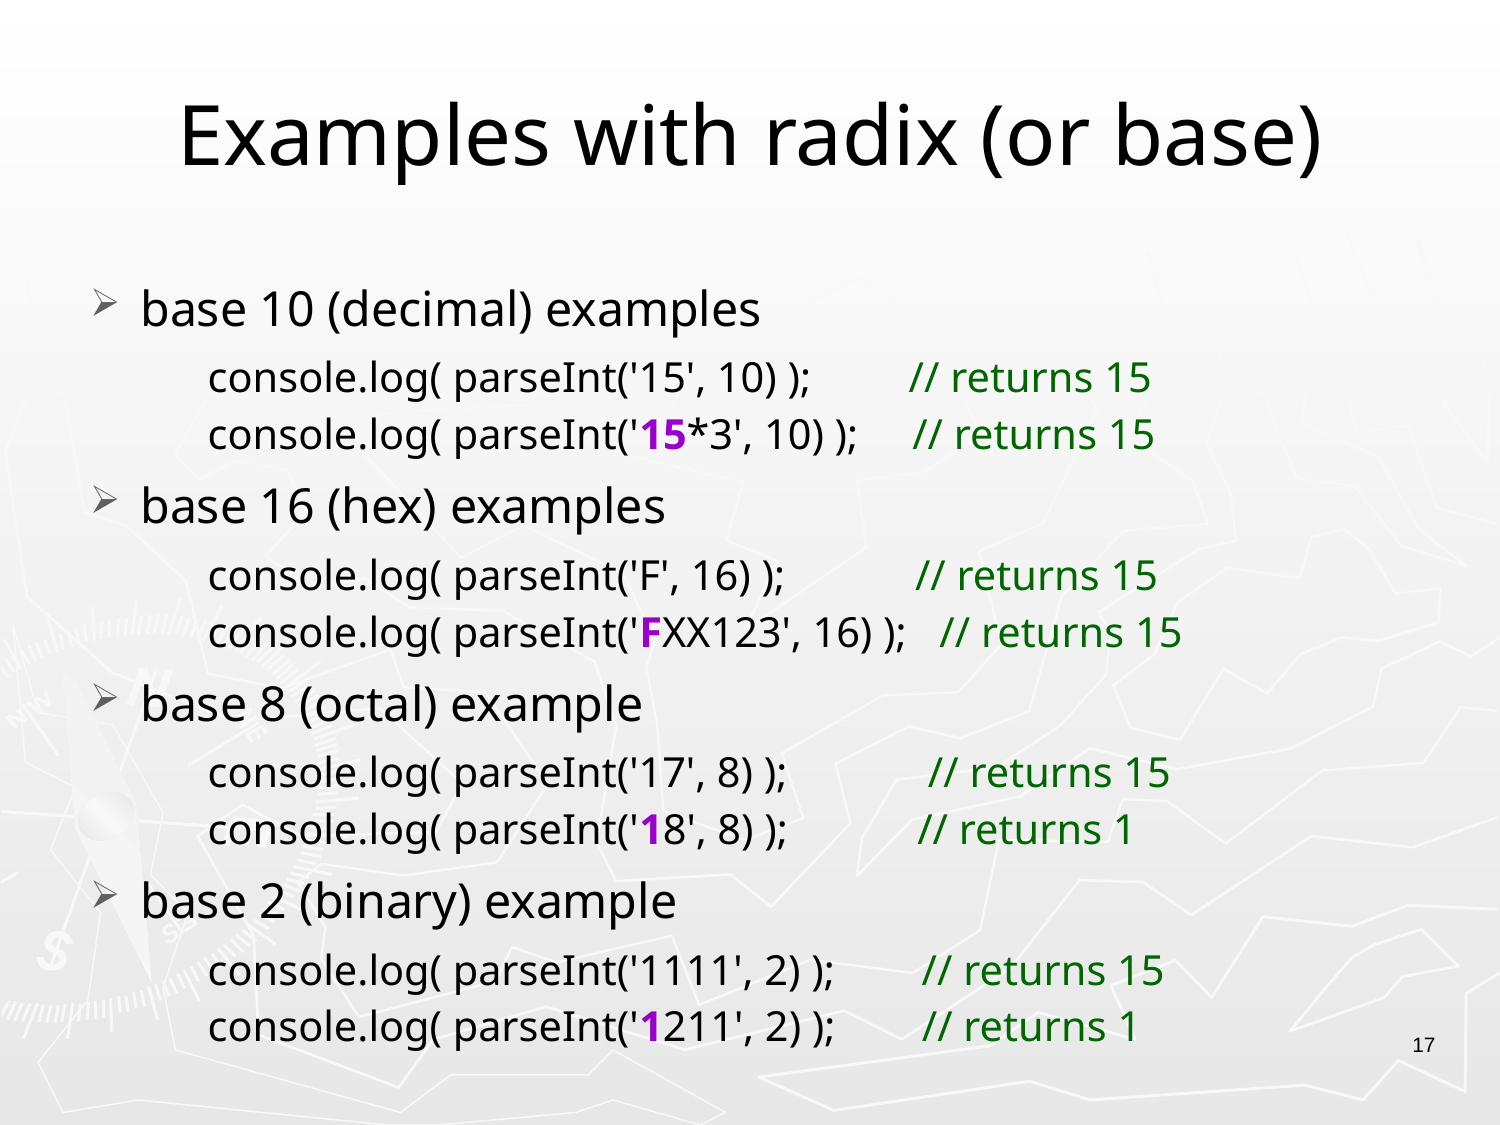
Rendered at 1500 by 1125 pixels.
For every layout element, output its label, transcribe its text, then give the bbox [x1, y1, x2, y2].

title Examples with radix (or base) [49, 37, 1451, 228]
slide_number 17 [1074, 1024, 1451, 1103]
list base 10 (decimal) examples console.log( parseInt('15', 10) ); // returns 15 console.log( parseInt('15*3', 10) ); // returns 15 base 16 (hex) examples console.log( parseInt('F', 16) ); // returns 15 console.log( parseInt('FXX123', 16) ); // returns 15 base 8 (octal) example console.log( parseInt('17', 8) ); // returns 15 console.log( parseInt('18', 8) ); // returns 1 base 2 (binary) example console.log( parseInt('1111', 2) ); // returns 15 console.log( parseInt('1211', 2) ); // returns 1 [75, 262, 1425, 1063]
